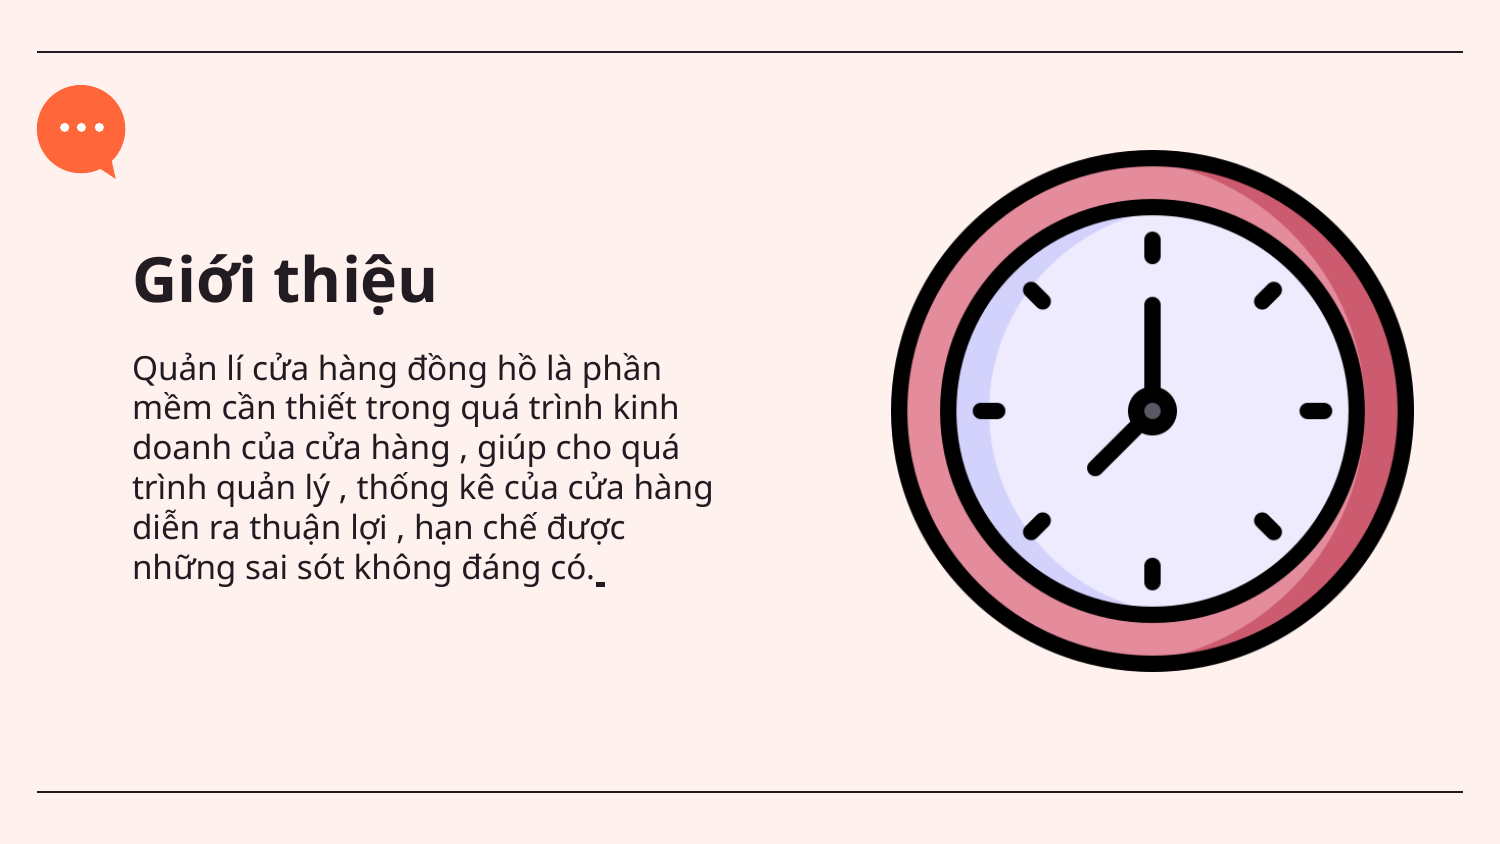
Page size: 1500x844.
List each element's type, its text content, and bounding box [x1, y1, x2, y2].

picture [891, 149, 1414, 672]
list Quản lí cửa hàng đồng hồ là phần mềm cần thiết trong quá trình kinh doanh của cửa hàng , giúp cho quá trình quản lý , thống kê của cửa hàng diễn ra thuận lợi , hạn chế được những sai sót không đáng có. [116, 331, 750, 619]
title Giới thiệu [116, 225, 750, 320]
